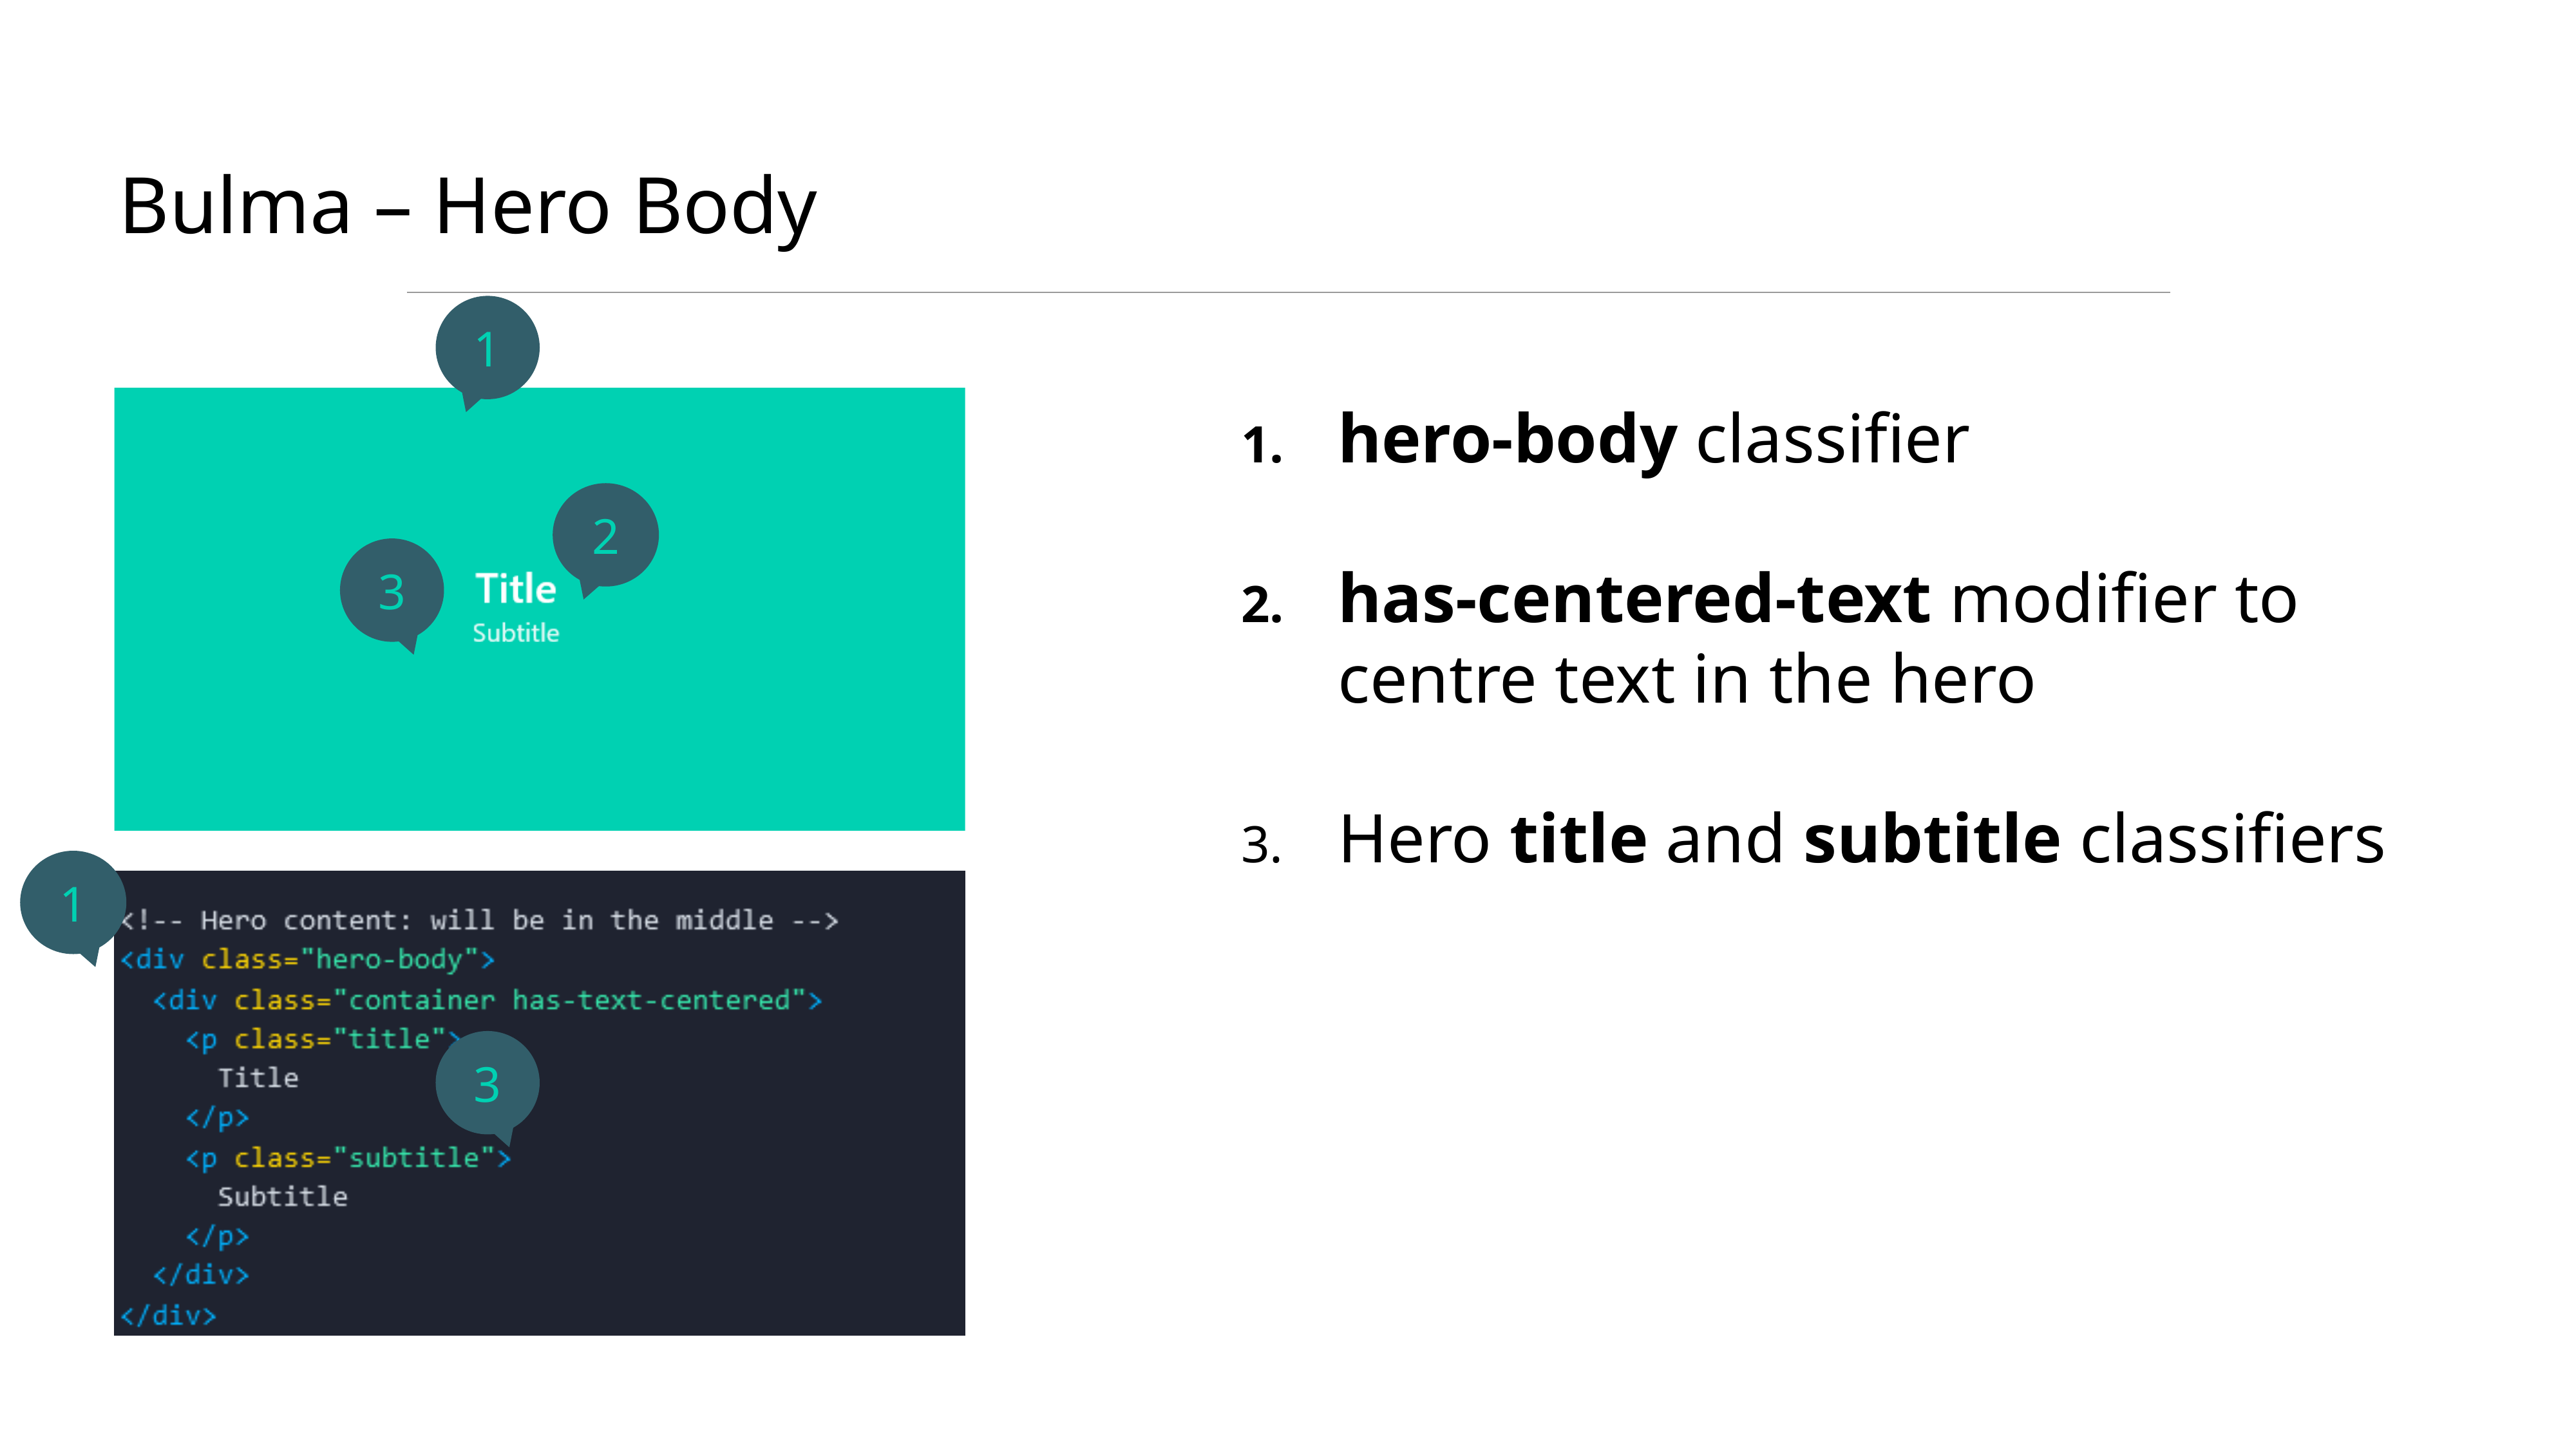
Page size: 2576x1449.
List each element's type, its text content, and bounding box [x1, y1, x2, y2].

picture [114, 388, 965, 831]
list hero-body classifier has-centered-text modifier to centre text in the hero Hero title and subtitle classifiers [1233, 388, 2521, 1264]
text_box 1 [435, 296, 540, 388]
text_box 1 [20, 851, 115, 967]
text_box Bulma – Hero Body [111, 49, 2170, 257]
picture [114, 871, 965, 1336]
